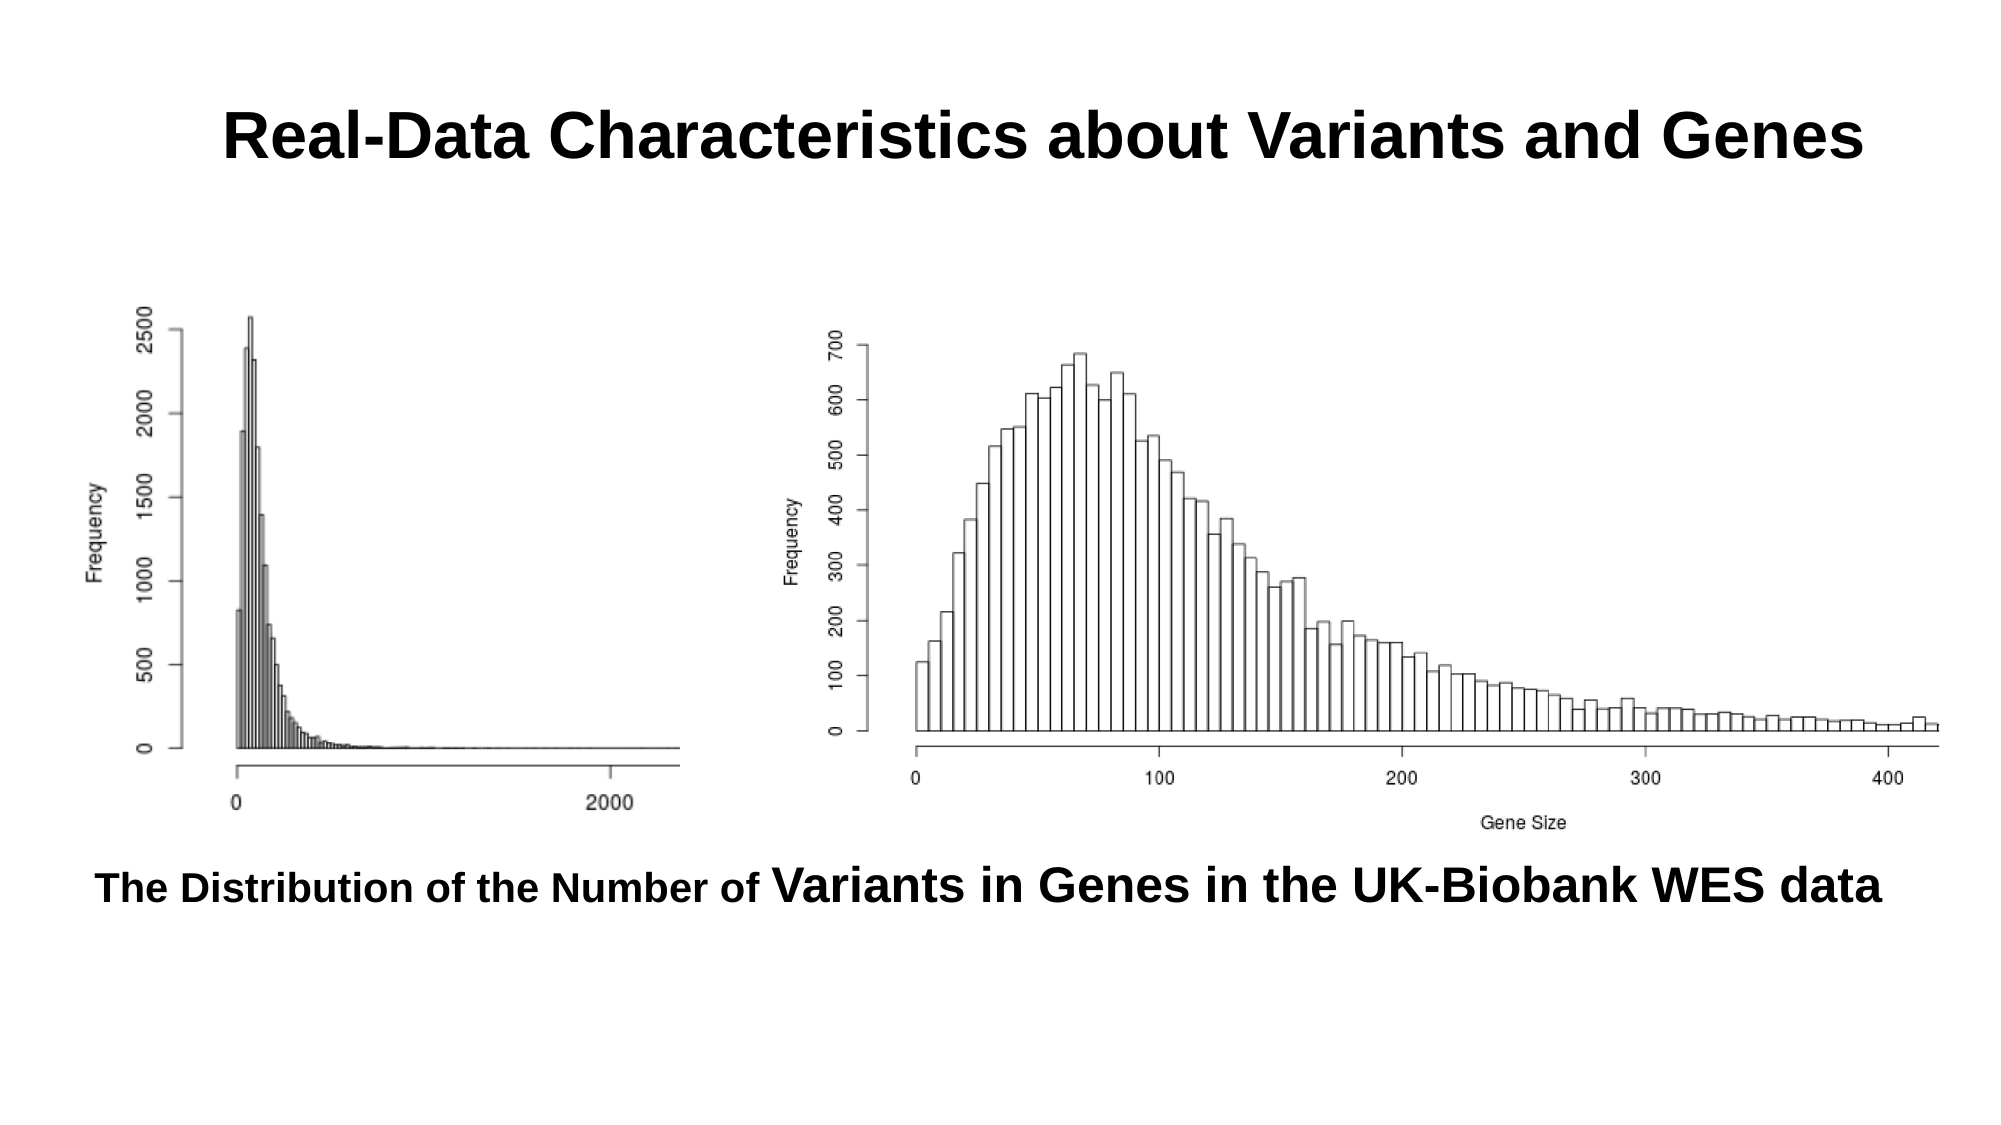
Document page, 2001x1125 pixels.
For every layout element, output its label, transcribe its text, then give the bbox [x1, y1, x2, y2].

picture [767, 316, 1940, 845]
picture [66, 273, 680, 845]
text_box The Distribution of the Number of Variants in Genes in the UK-Biobank WES data [79, 844, 2000, 920]
text_box Real-Data Characteristics about Variants and Genes [207, 84, 1894, 179]
